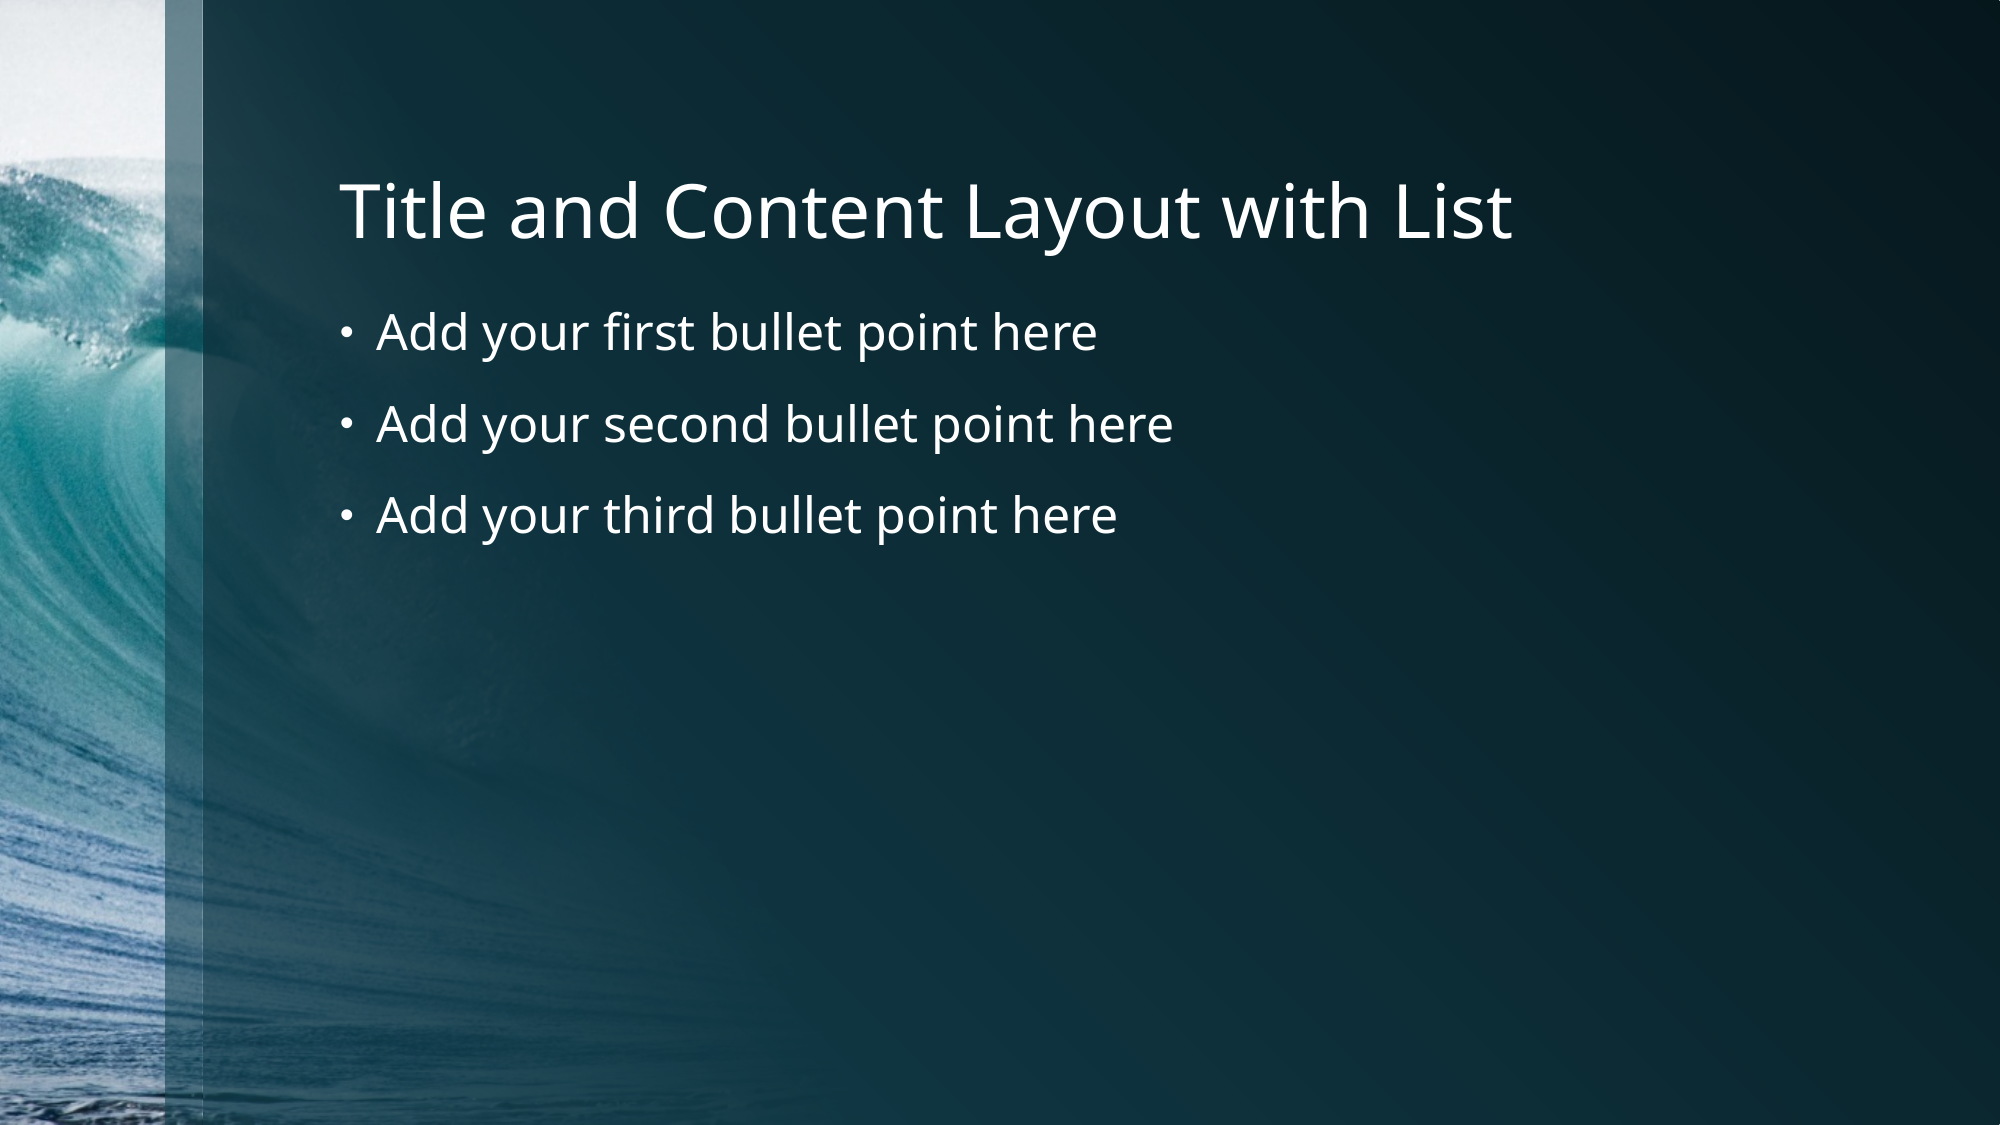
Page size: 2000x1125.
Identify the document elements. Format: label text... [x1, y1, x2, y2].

list Add your first bullet point here Add your second bullet point here Add your third bullet point here [324, 299, 1825, 1025]
picture [0, 0, 2000, 1125]
title Title and Content Layout with List [324, 62, 1825, 263]
